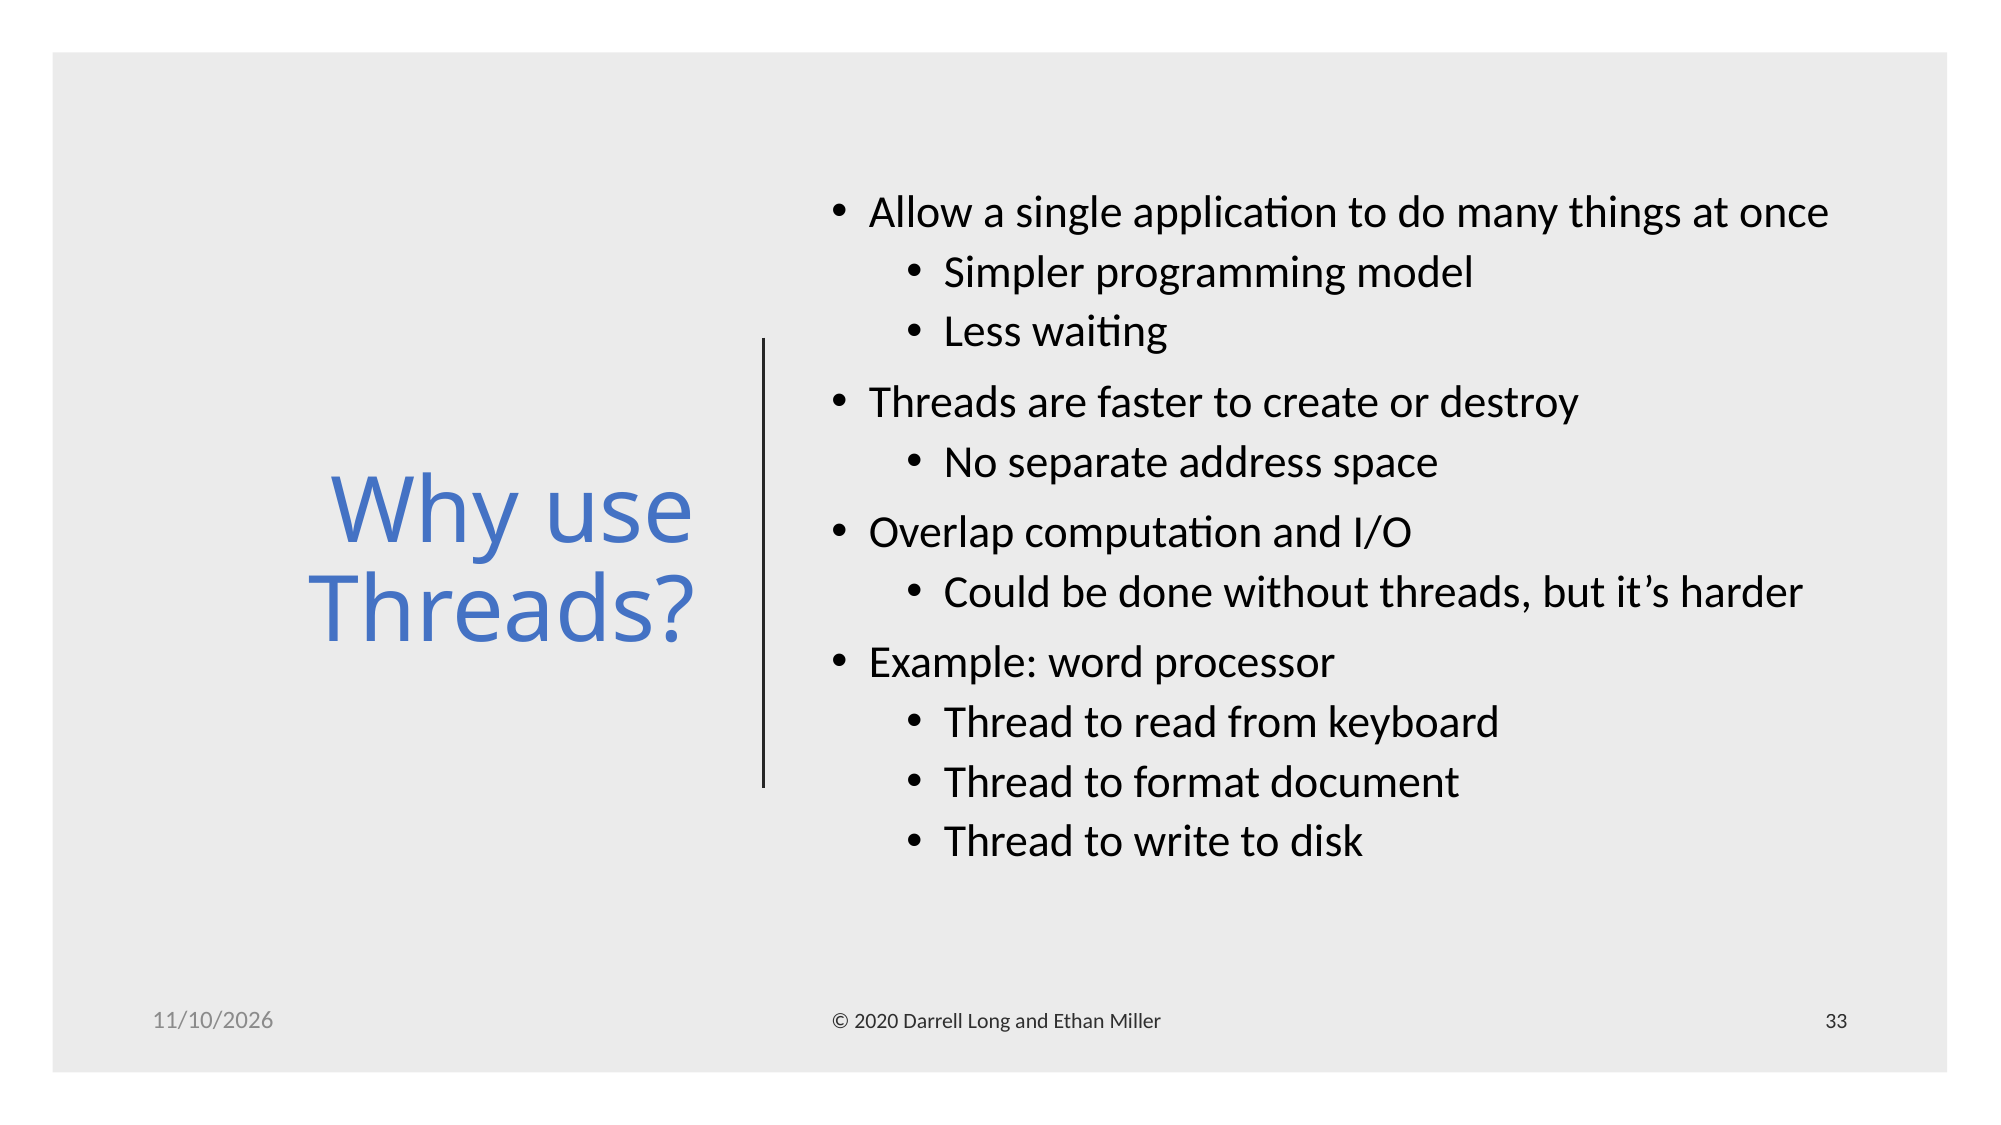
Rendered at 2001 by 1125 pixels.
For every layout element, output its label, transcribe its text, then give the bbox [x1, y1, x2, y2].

slide_number 33 [1734, 989, 1863, 1050]
title Why use Threads? [137, 158, 711, 967]
text_box [52, 51, 1948, 1073]
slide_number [137, 988, 342, 1049]
footer © 2020 Darrell Long and Ethan Miller [816, 989, 1680, 1050]
list Allow a single application to do many things at once Simpler programming model Less waiting Threads are faster to create or destroy No separate address space Overlap computation and I/O Could be done without threads, but it’s harder Example: word processor Thread to read from keyboard Thread to format document Thread to write to disk [816, 158, 1863, 967]
